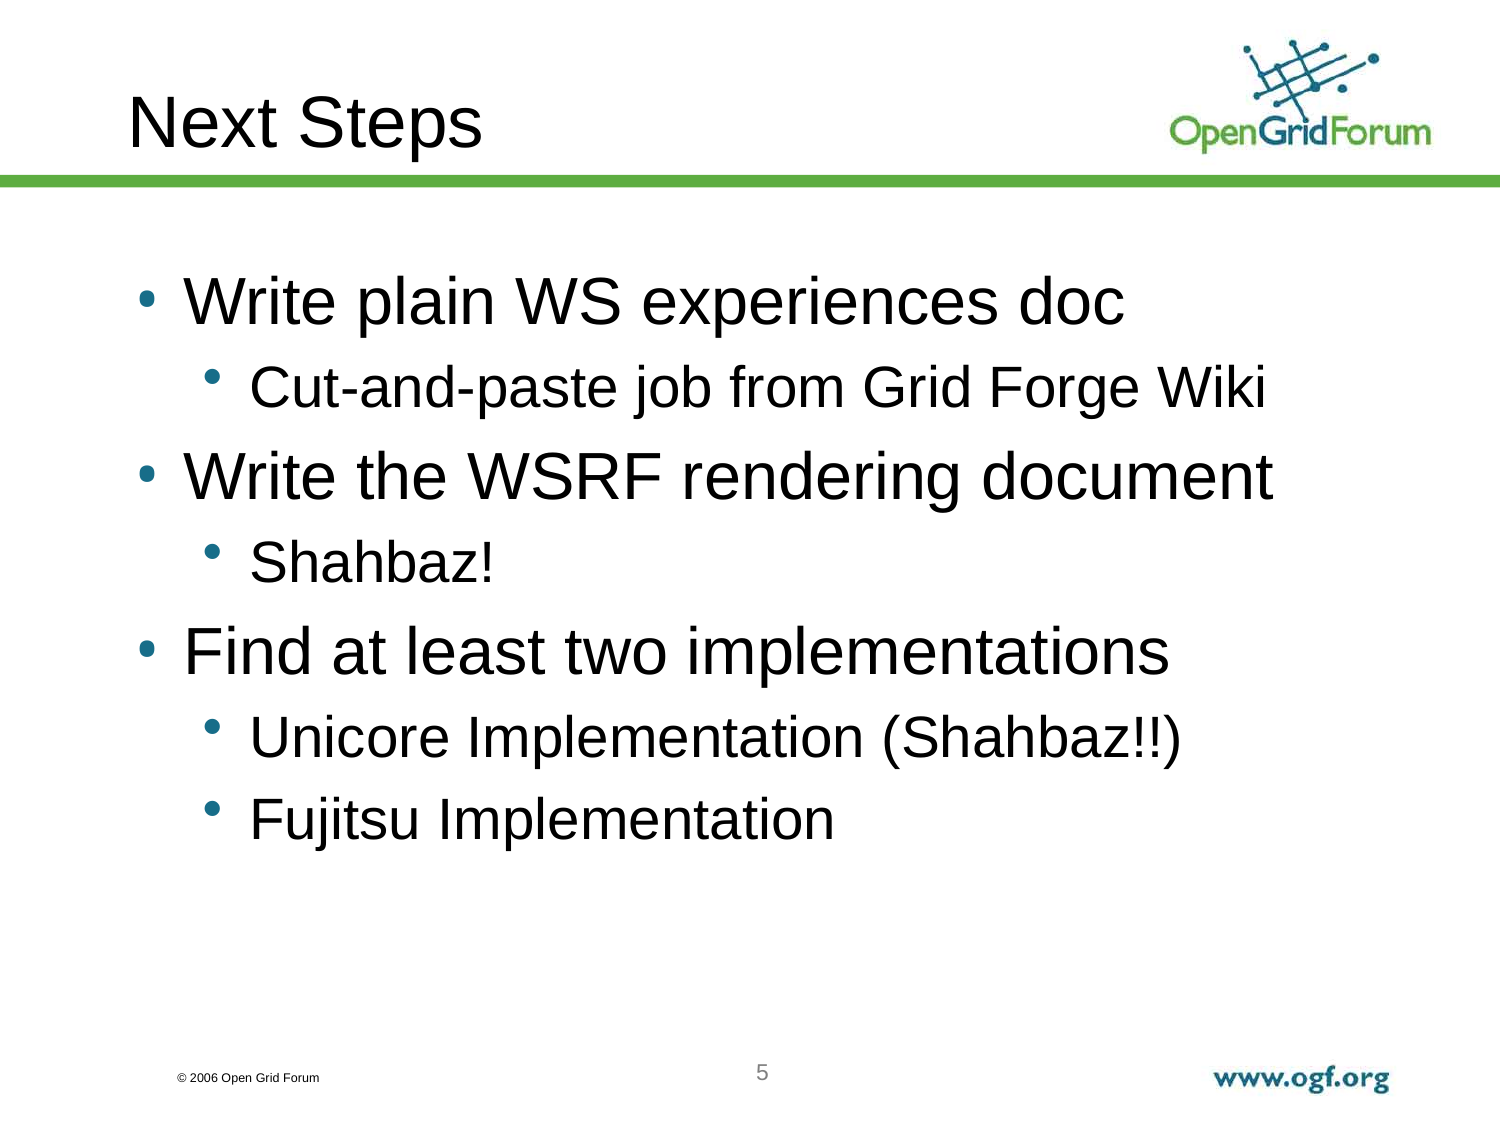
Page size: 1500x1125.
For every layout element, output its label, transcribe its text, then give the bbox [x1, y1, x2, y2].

title Next Steps [112, 24, 1388, 213]
footer 5 [324, 1049, 1201, 1125]
picture [0, 188, 1500, 1125]
picture [0, 0, 1500, 174]
list Write plain WS experiences doc Cut-and-paste job from Grid Forge Wiki Write the WSRF rendering document Shahbaz! Find at least two implementations Unicore Implementation (Shahbaz!!) Fujitsu Implementation [112, 249, 1388, 926]
